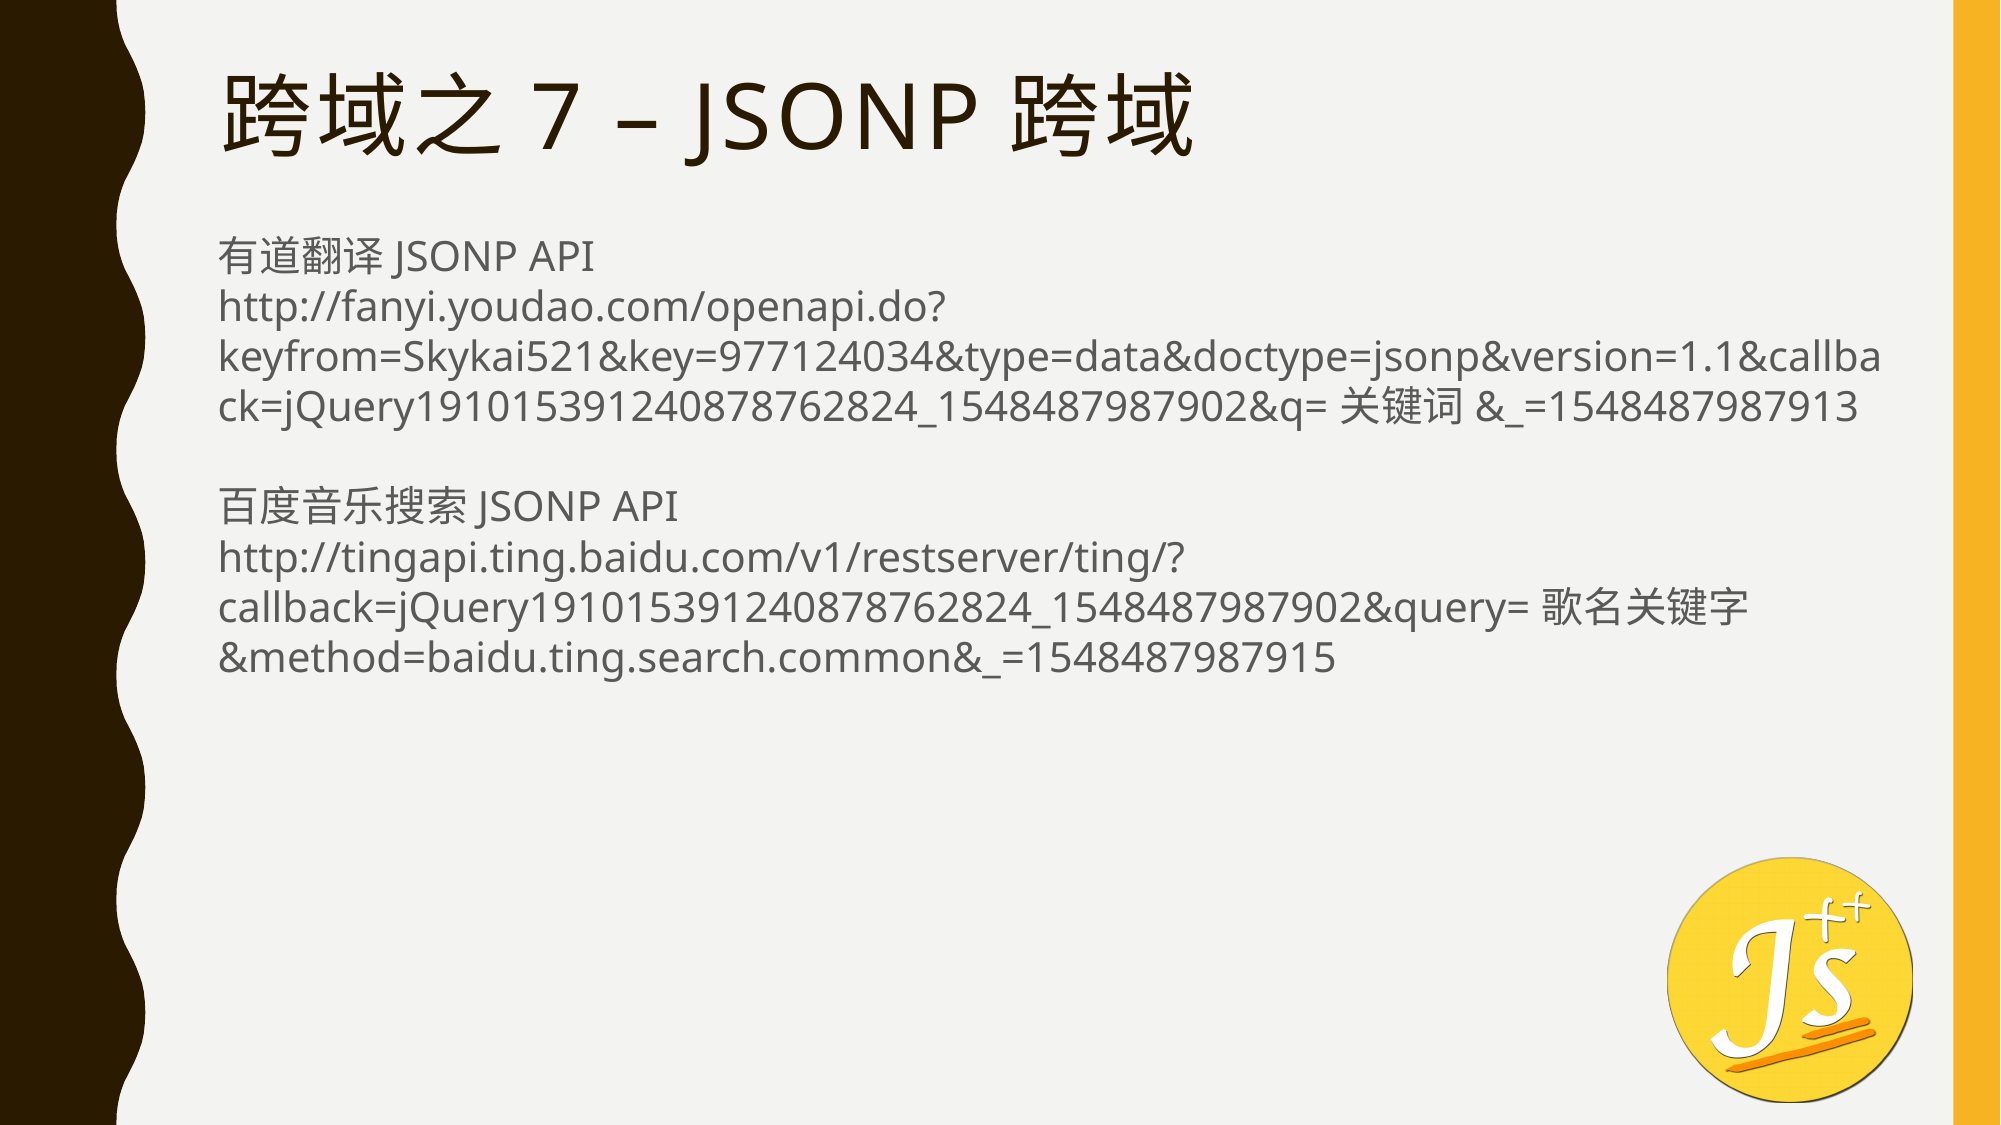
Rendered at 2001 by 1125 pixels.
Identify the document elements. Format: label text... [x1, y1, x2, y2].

title 跨域之7 – JSONP跨域 [205, 62, 1875, 185]
list 有道翻译JSONP API http://fanyi.youdao.com/openapi.do?keyfrom=Skykai521&key=977124034&type=data&doctype=jsonp&version=1.1&callback=jQuery191015391240878762824_1548487987902&q=关键词&_=1548487987913 百度音乐搜索JSONP API http://tingapi.ting.baidu.com/v1/restserver/ting/?callback=jQuery191015391240878762824_1548487987902&query=歌名关键字&method=baidu.ting.search.common&_=1548487987915 [202, 222, 1910, 1093]
picture [1667, 857, 1913, 1103]
